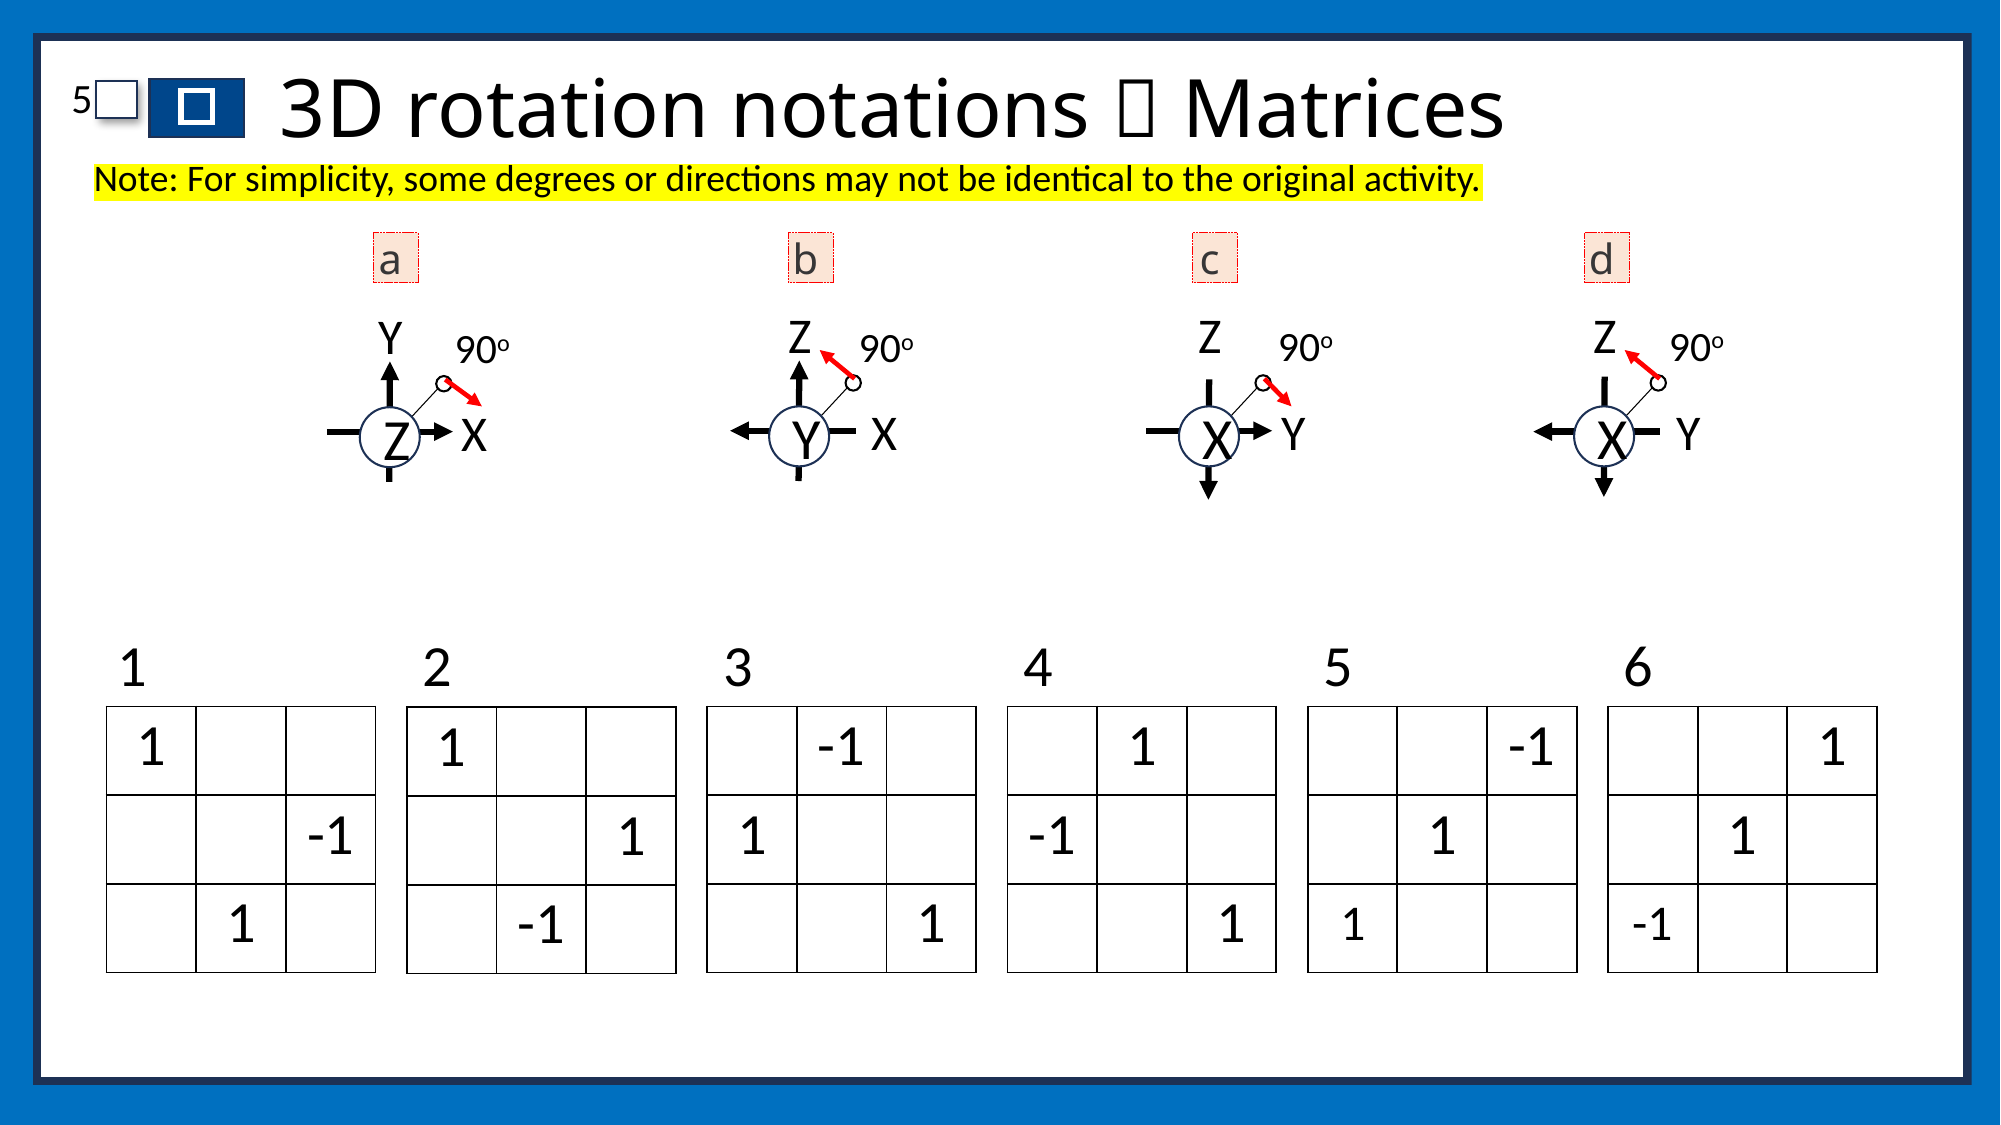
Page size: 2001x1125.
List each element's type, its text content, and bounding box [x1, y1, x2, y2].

table_cell [587, 886, 675, 973]
table_header -1 [1488, 707, 1576, 794]
table_cell [1309, 796, 1396, 883]
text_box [730, 360, 861, 482]
table_cell -1 [287, 796, 375, 883]
text_box 90o [843, 313, 967, 379]
table_cell [798, 885, 886, 972]
table_cell [1008, 885, 1096, 972]
text_box 1 [102, 620, 162, 706]
text_box Y [364, 296, 422, 361]
text_box 5 [1308, 620, 1369, 706]
table_cell -1 [497, 886, 585, 973]
table_header [587, 708, 675, 795]
text_box Z [1578, 295, 1637, 371]
table_cell 1 [1309, 885, 1396, 972]
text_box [1264, 378, 1292, 407]
table_cell [408, 797, 496, 884]
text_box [445, 379, 482, 407]
table_cell 1 [1699, 796, 1786, 883]
table_cell [1488, 885, 1576, 972]
table_cell -1 [1609, 885, 1697, 972]
table_cell [497, 797, 585, 884]
table_cell 1 [197, 885, 285, 972]
text_box Z [1183, 295, 1242, 371]
table_cell 1 [708, 796, 796, 883]
text_box a [373, 232, 419, 283]
table_header [887, 707, 975, 794]
table_cell [1098, 796, 1186, 883]
table_cell [1609, 796, 1697, 883]
table_cell -1 [1008, 796, 1096, 883]
table_cell [1398, 885, 1486, 972]
table_cell [1098, 885, 1186, 972]
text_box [1624, 349, 1660, 379]
text_box d [1584, 232, 1630, 283]
title 3D rotation notations  Matrices [265, 59, 1863, 163]
text_box 90o [1654, 312, 1757, 378]
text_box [1533, 375, 1666, 497]
table_header [1398, 707, 1486, 794]
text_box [819, 349, 855, 379]
table_header [497, 708, 585, 795]
table_cell [287, 885, 375, 972]
table_cell [1188, 796, 1275, 883]
text_box b [788, 232, 834, 283]
table_cell [408, 886, 496, 973]
text_box c [1192, 232, 1238, 283]
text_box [1145, 375, 1273, 500]
table_cell [197, 796, 285, 883]
table_header [1188, 707, 1275, 794]
table_header [1309, 707, 1396, 794]
table_cell [1788, 796, 1876, 883]
text_box X [861, 392, 915, 468]
table_header [708, 707, 796, 794]
table_header -1 [798, 707, 886, 794]
table_cell [798, 796, 886, 883]
table_cell [1699, 885, 1786, 972]
table_header 1 [1098, 707, 1186, 794]
text_box 3 [708, 620, 768, 706]
table_header [287, 707, 375, 794]
text_box 4 [1008, 620, 1068, 706]
table_header [1008, 707, 1096, 794]
text_box Y [1273, 392, 1325, 468]
table_cell 1 [887, 885, 975, 972]
table_cell 1 [587, 797, 675, 884]
table_header [1609, 707, 1697, 794]
text_box Y [1666, 392, 1720, 468]
text_box 6 [1609, 620, 1669, 706]
table_cell [107, 885, 195, 972]
table_cell [107, 796, 195, 883]
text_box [326, 361, 453, 482]
table_header 1 [107, 707, 195, 794]
table_cell 1 [1188, 885, 1275, 972]
table_cell 1 [1398, 796, 1486, 883]
table_cell [1488, 796, 1576, 883]
text_box 90o [1263, 312, 1351, 378]
table_header [197, 707, 285, 794]
table_header [1699, 707, 1786, 794]
text_box Z [773, 295, 832, 360]
table_header 1 [408, 708, 496, 795]
text_box Note: For simplicity, some degrees or directions may not be identical to the original activity. [79, 147, 1498, 207]
table_cell [887, 796, 975, 883]
table_cell [708, 885, 796, 972]
table_cell [1788, 885, 1876, 972]
text_box X [453, 393, 505, 469]
text_box 2 [408, 620, 468, 706]
table_header 1 [1788, 707, 1876, 794]
text_box 90o [439, 314, 529, 380]
